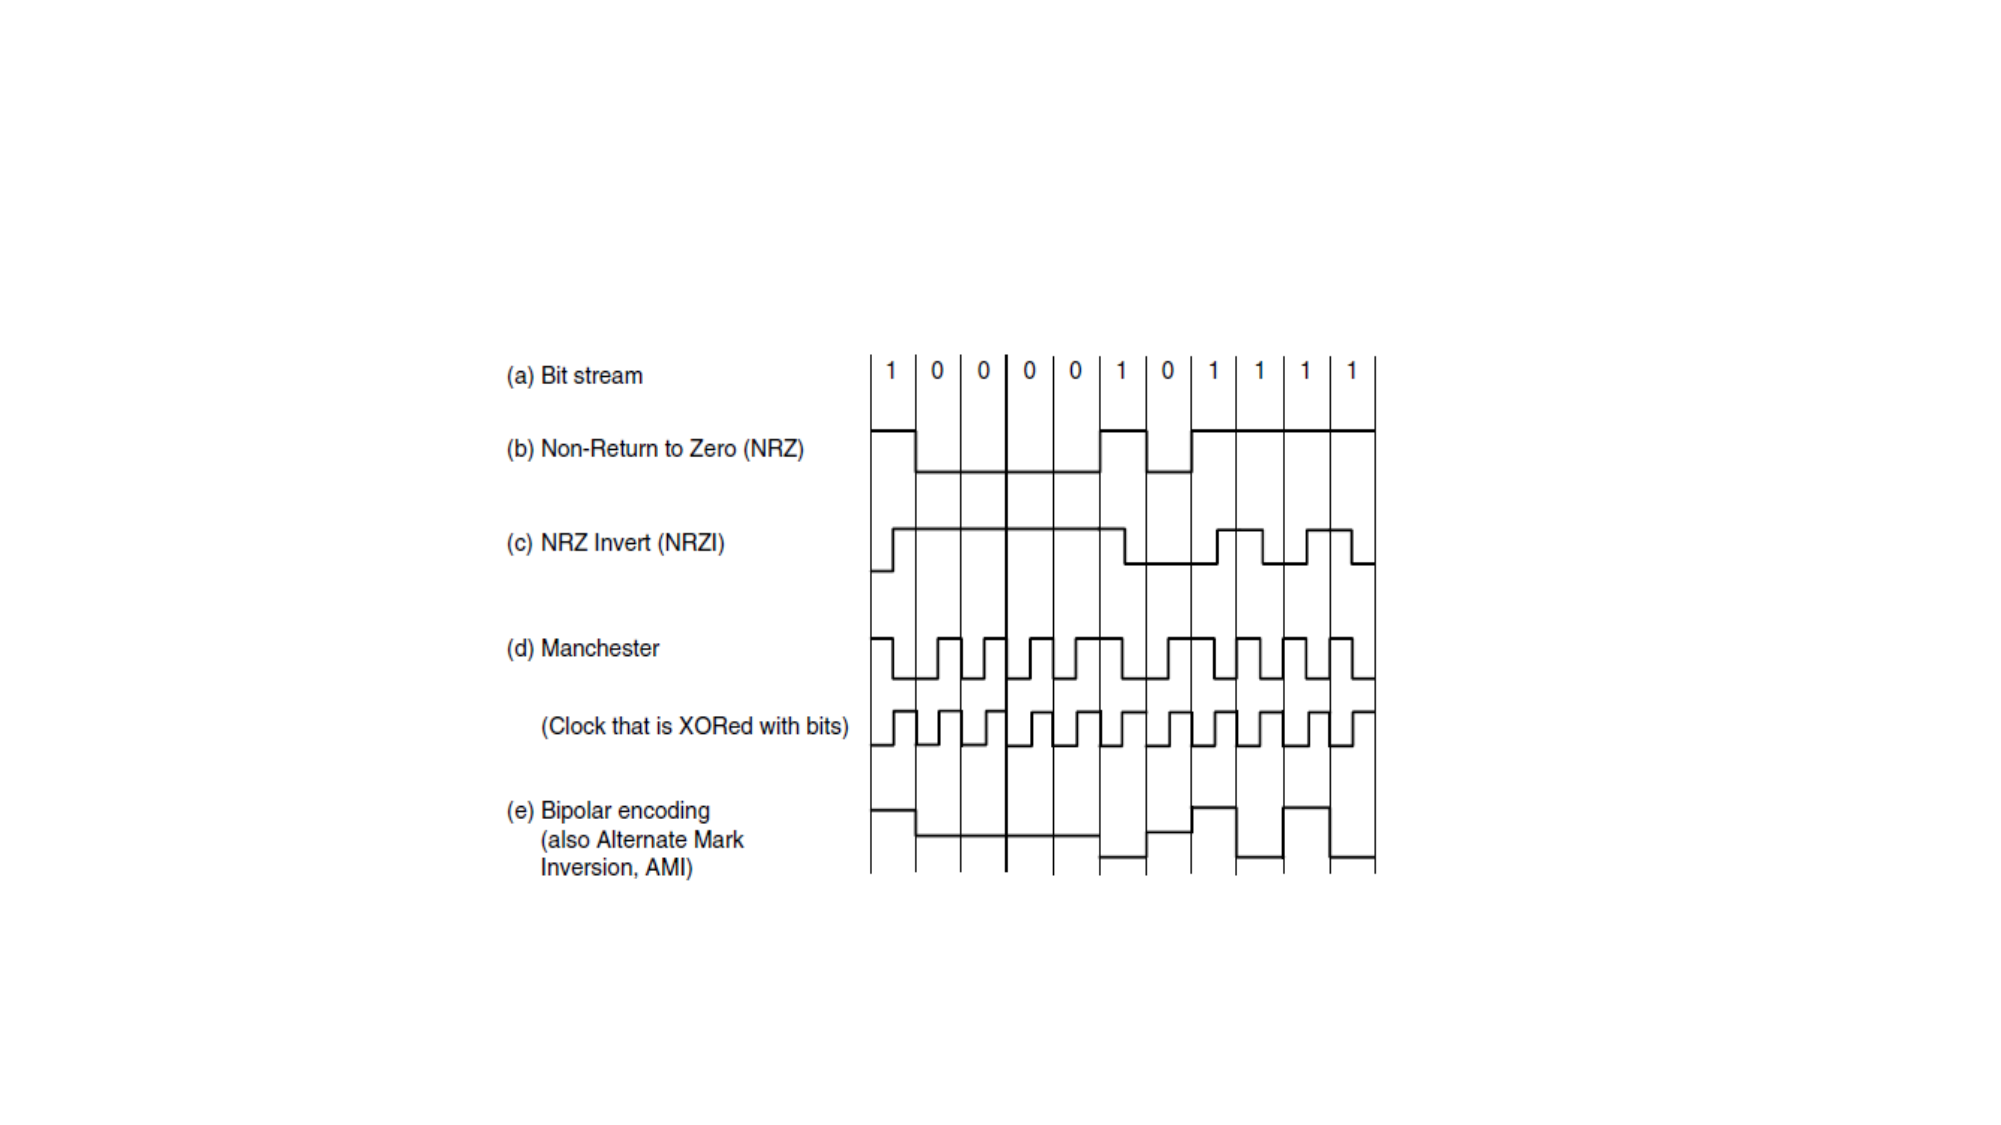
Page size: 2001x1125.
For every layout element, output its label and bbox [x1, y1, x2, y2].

list [444, 311, 1468, 903]
